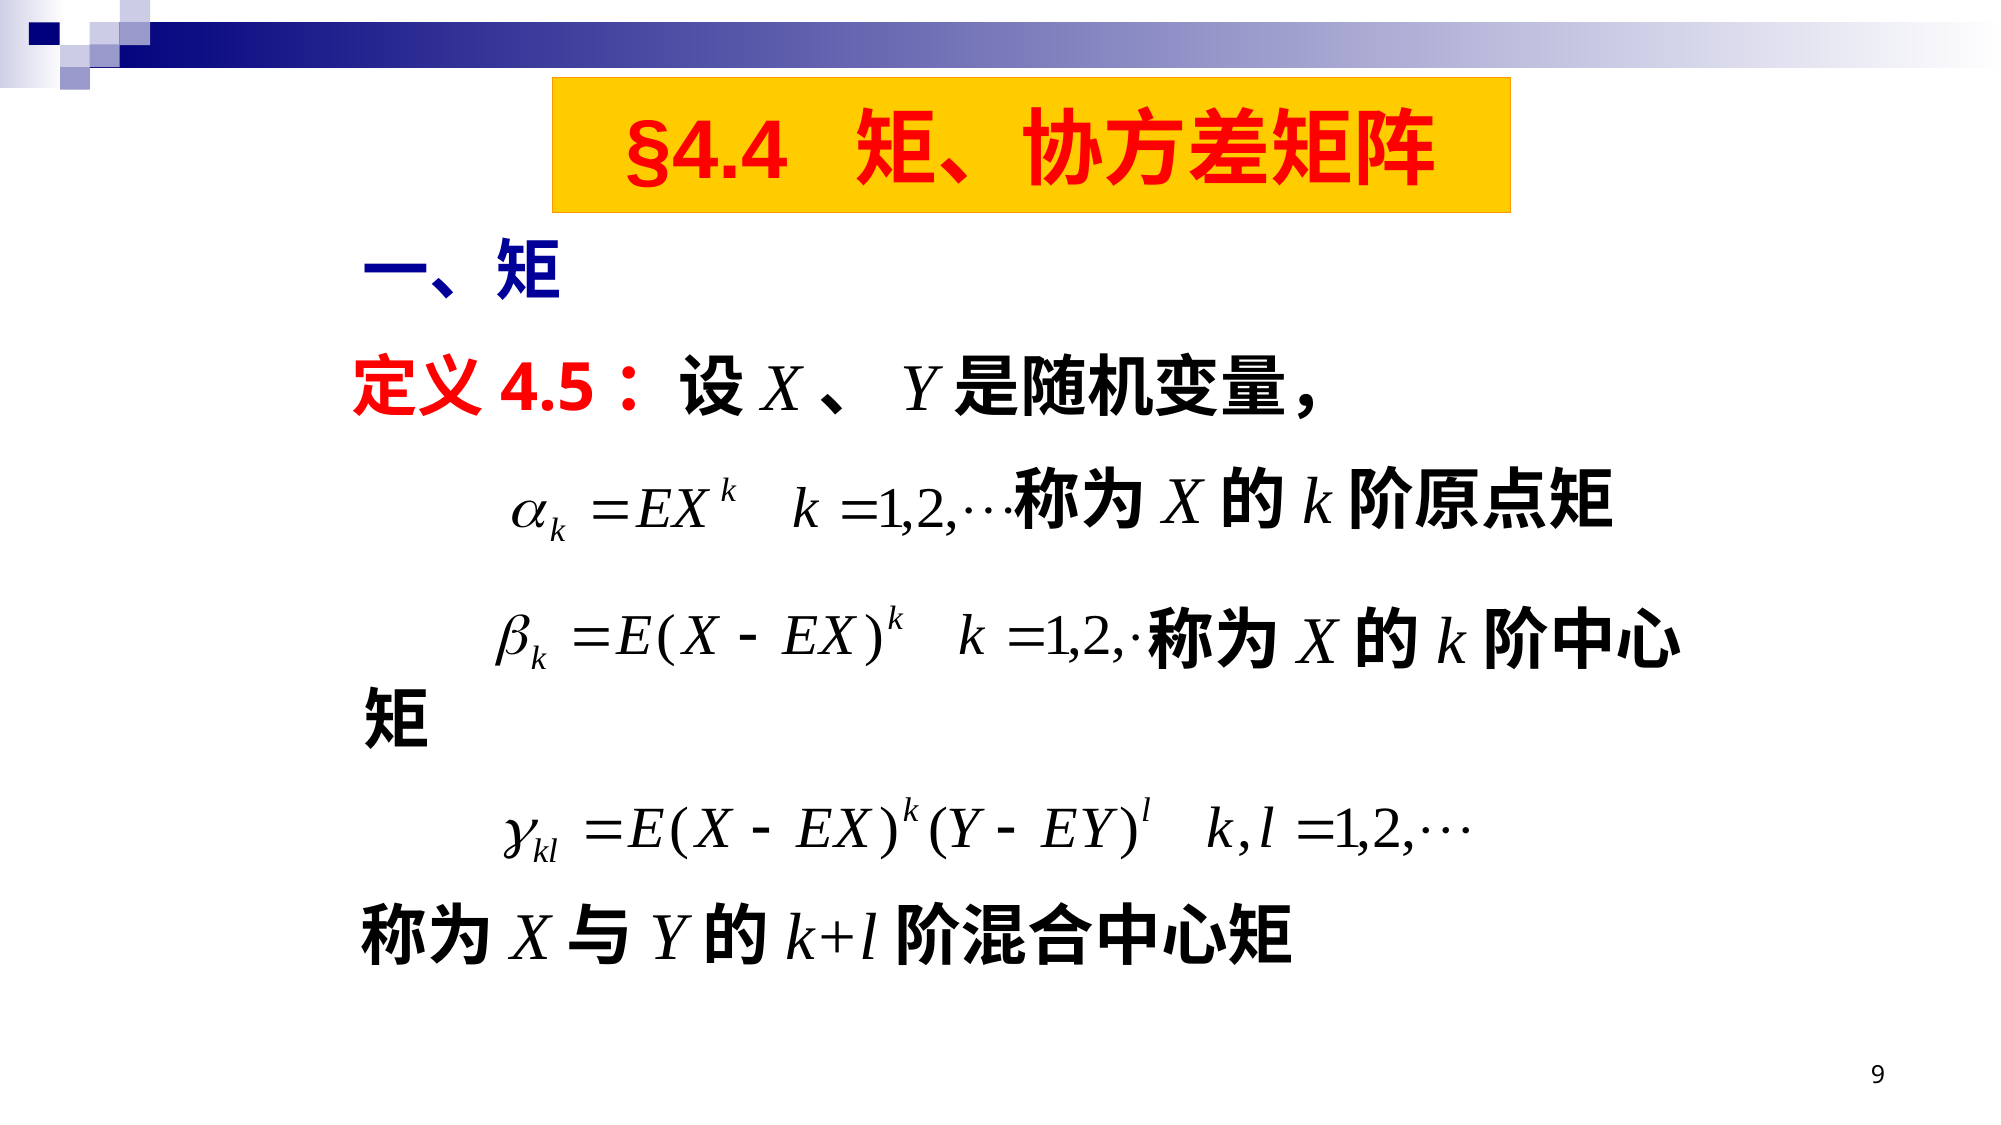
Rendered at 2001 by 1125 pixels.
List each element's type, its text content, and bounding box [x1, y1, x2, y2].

slide_number 9 [1433, 1025, 1900, 1100]
text_box 一、矩 [348, 221, 662, 315]
text_box §4.4 矩、协方差矩阵 [552, 77, 1511, 213]
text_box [346, 783, 1569, 981]
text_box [349, 589, 1700, 766]
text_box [337, 320, 1654, 557]
